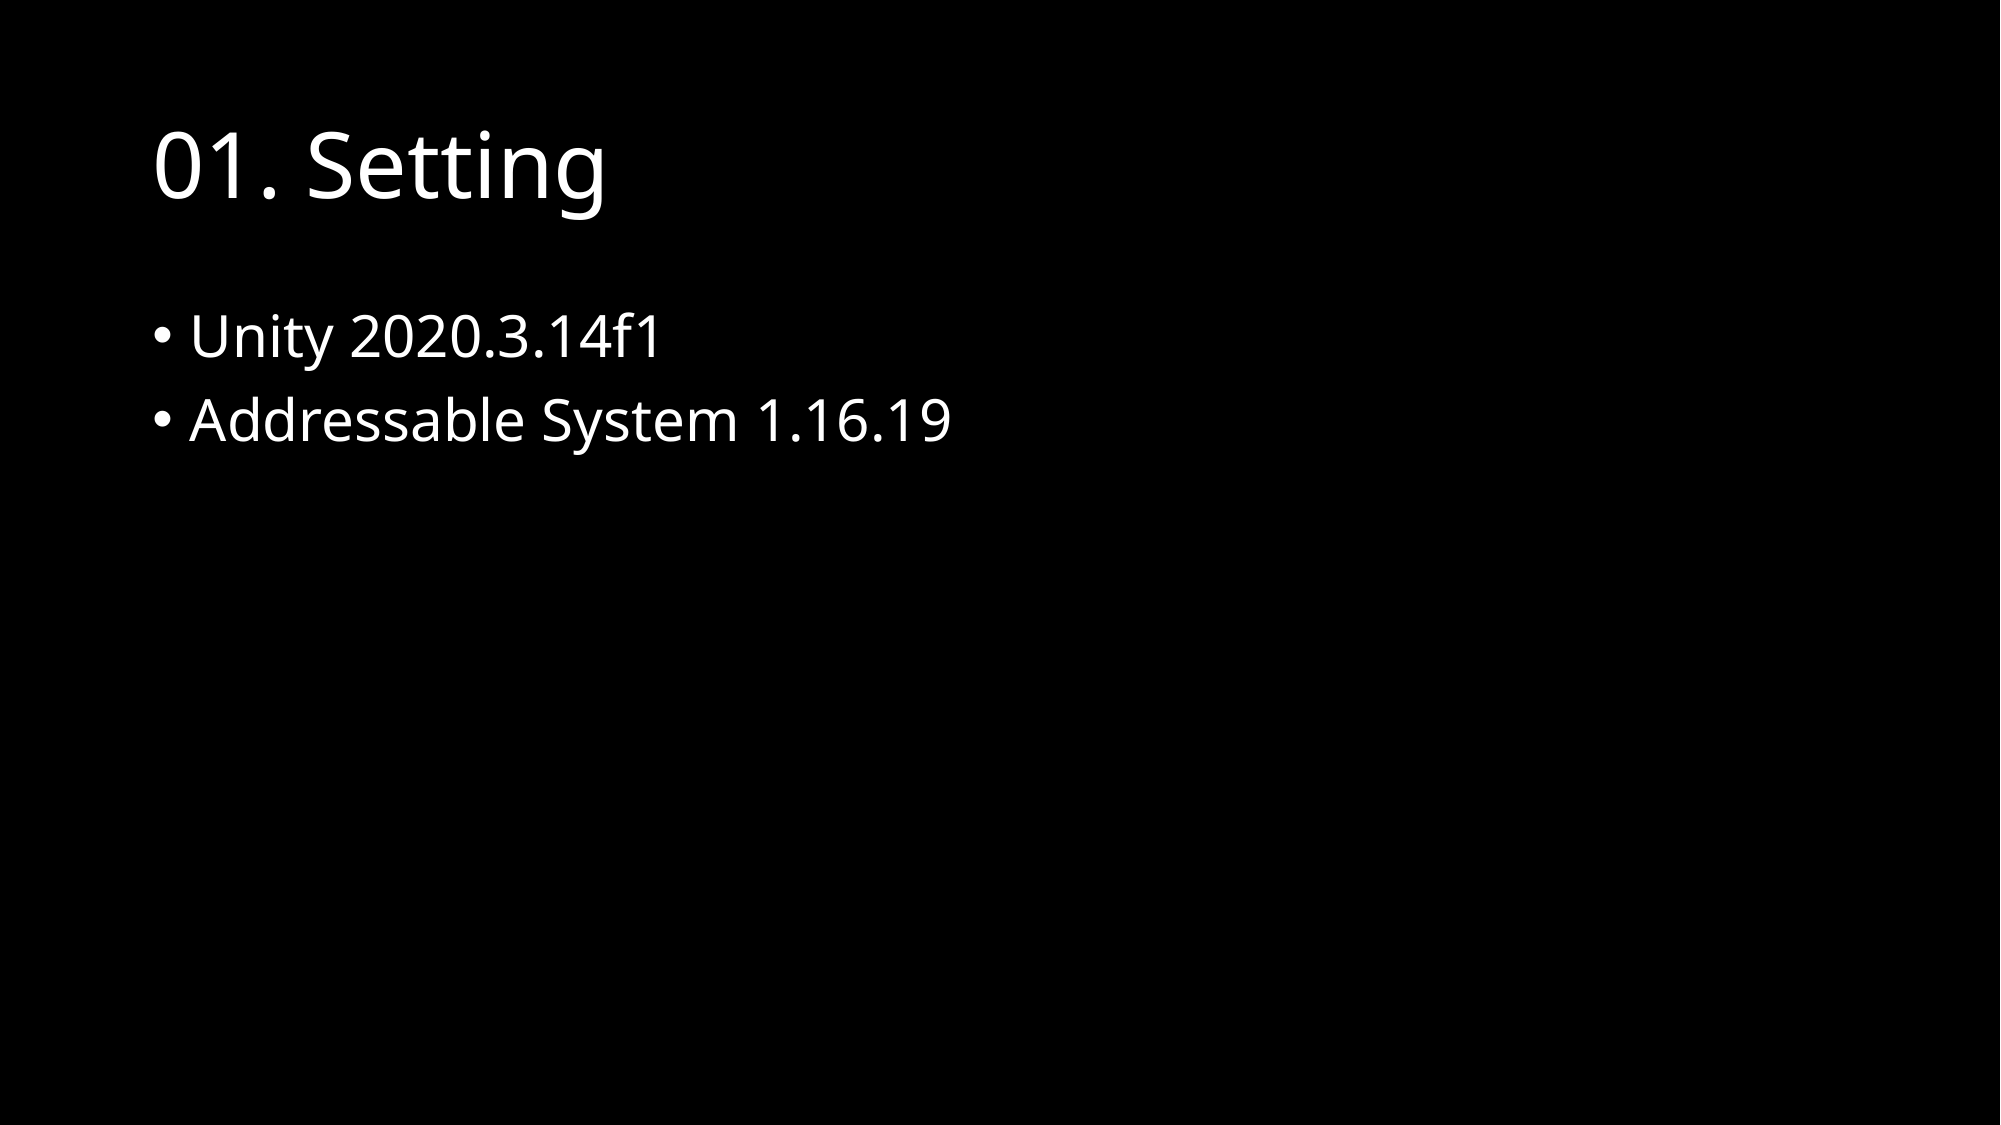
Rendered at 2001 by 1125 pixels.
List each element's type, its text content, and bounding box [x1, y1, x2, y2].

title 01. Setting [137, 59, 1863, 278]
list Unity 2020.3.14f1 Addressable System 1.16.19 [137, 299, 1863, 1014]
